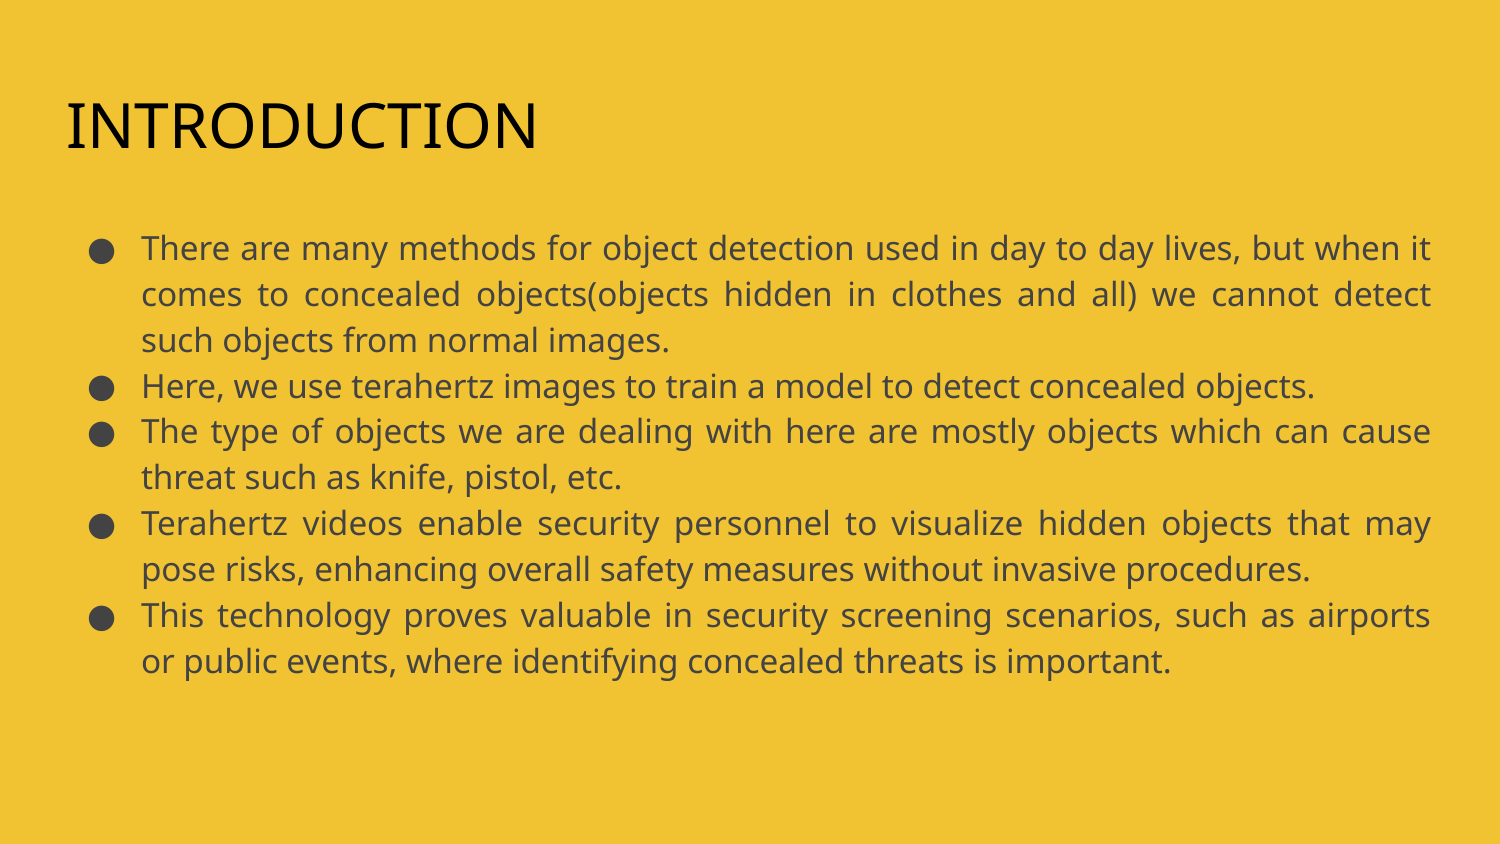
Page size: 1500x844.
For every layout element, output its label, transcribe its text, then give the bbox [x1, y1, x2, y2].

list There are many methods for object detection used in day to day lives, but when it comes to concealed objects(objects hidden in clothes and all) we cannot detect such objects from normal images. Here, we use terahertz images to train a model to detect concealed objects. The type of objects we are dealing with here are mostly objects which can cause threat such as knife, pistol, etc. Terahertz videos enable security personnel to visualize hidden objects that may pose risks, enhancing overall safety measures without invasive procedures. This technology proves valuable in security screening scenarios, such as airports or public events, where identifying concealed threats is important. [51, 206, 1449, 723]
title INTRODUCTION [51, 70, 1449, 165]
